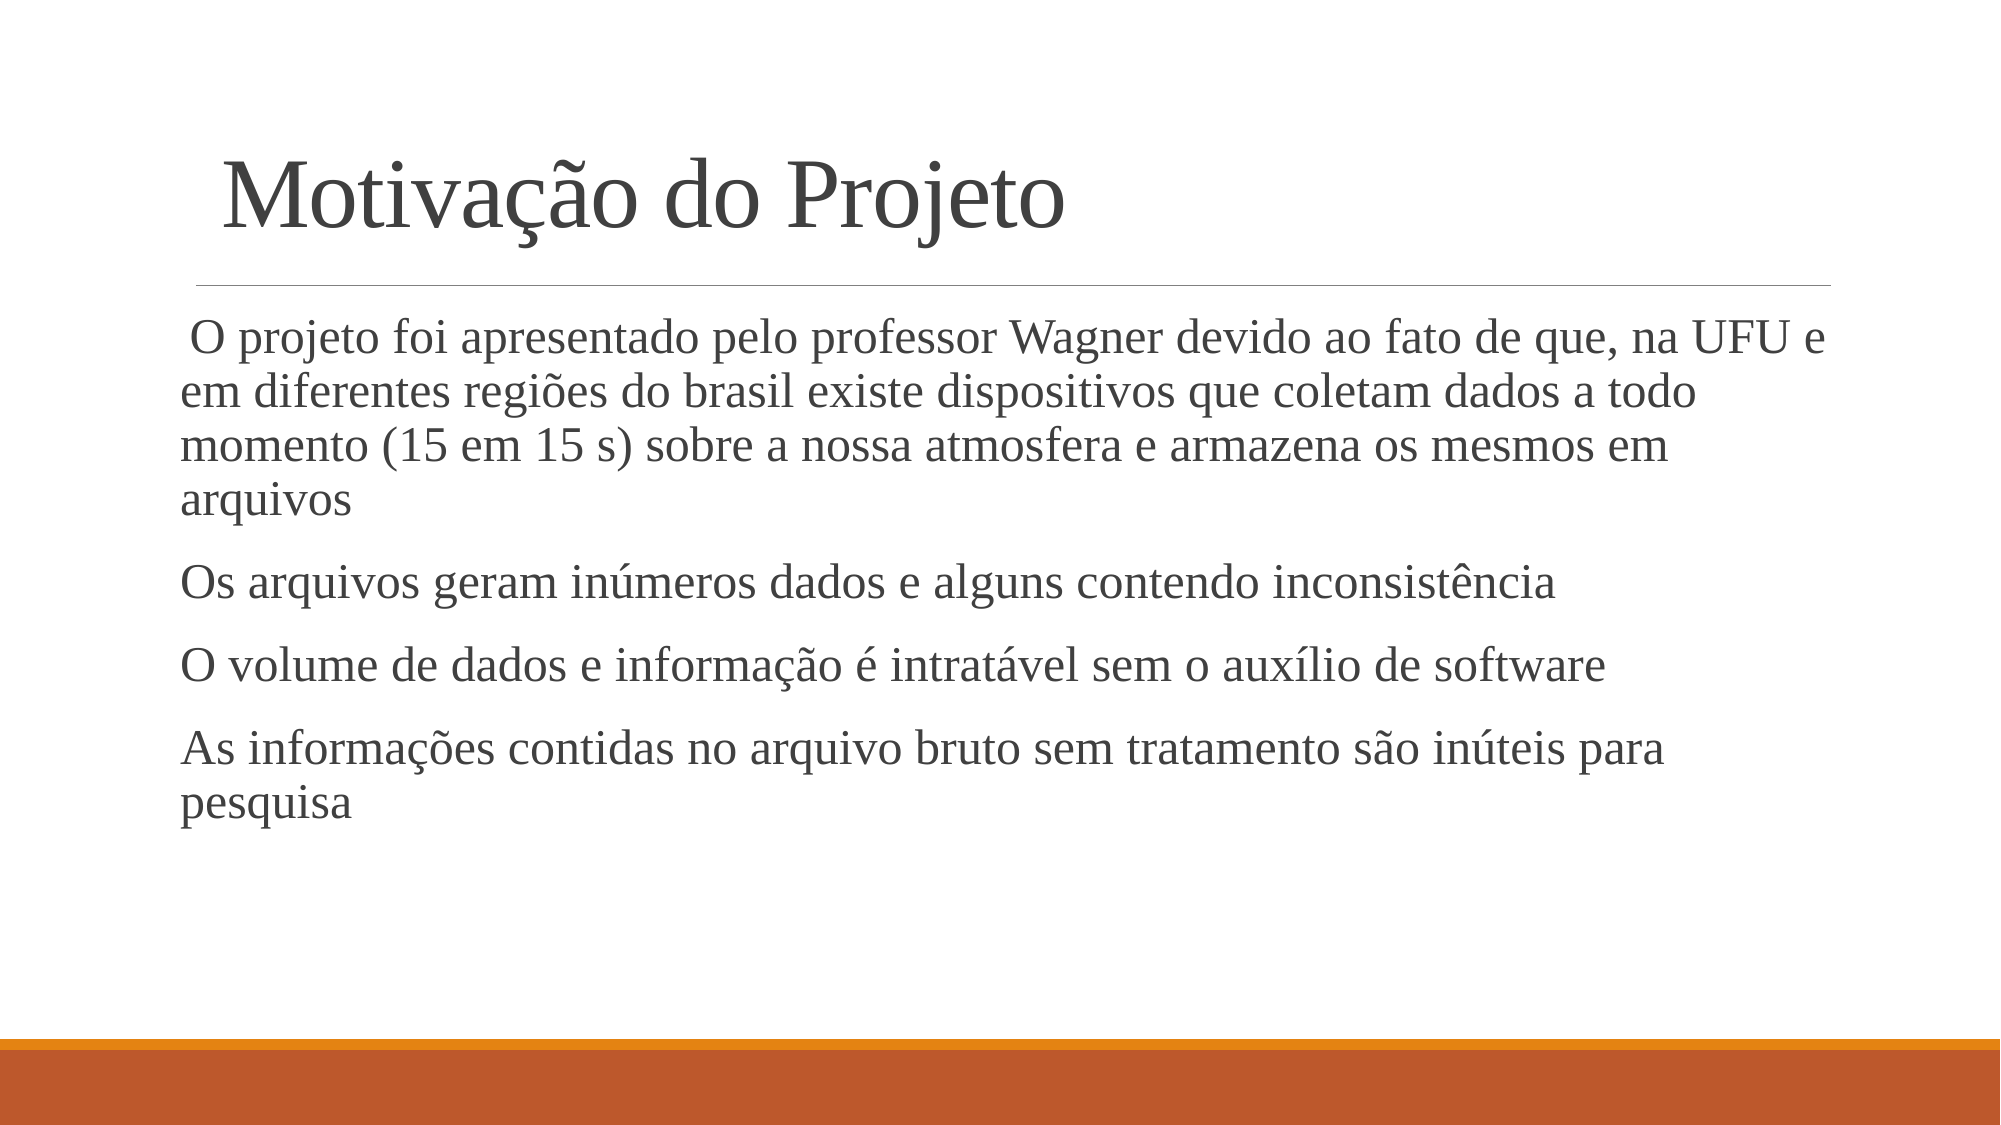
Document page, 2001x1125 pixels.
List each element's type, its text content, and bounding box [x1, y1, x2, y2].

title Motivação do Projeto [180, 132, 1830, 256]
list O projeto foi apresentado pelo professor Wagner devido ao fato de que, na UFU e em diferentes regiões do brasil existe dispositivos que coletam dados a todo momento (15 em 15 s) sobre a nossa atmosfera e armazena os mesmos em arquivos Os arquivos geram inúmeros dados e alguns contendo inconsistência O volume de dados e informação é intratável sem o auxílio de software As informações contidas no arquivo bruto sem tratamento são inúteis para pesquisa [180, 302, 1830, 963]
